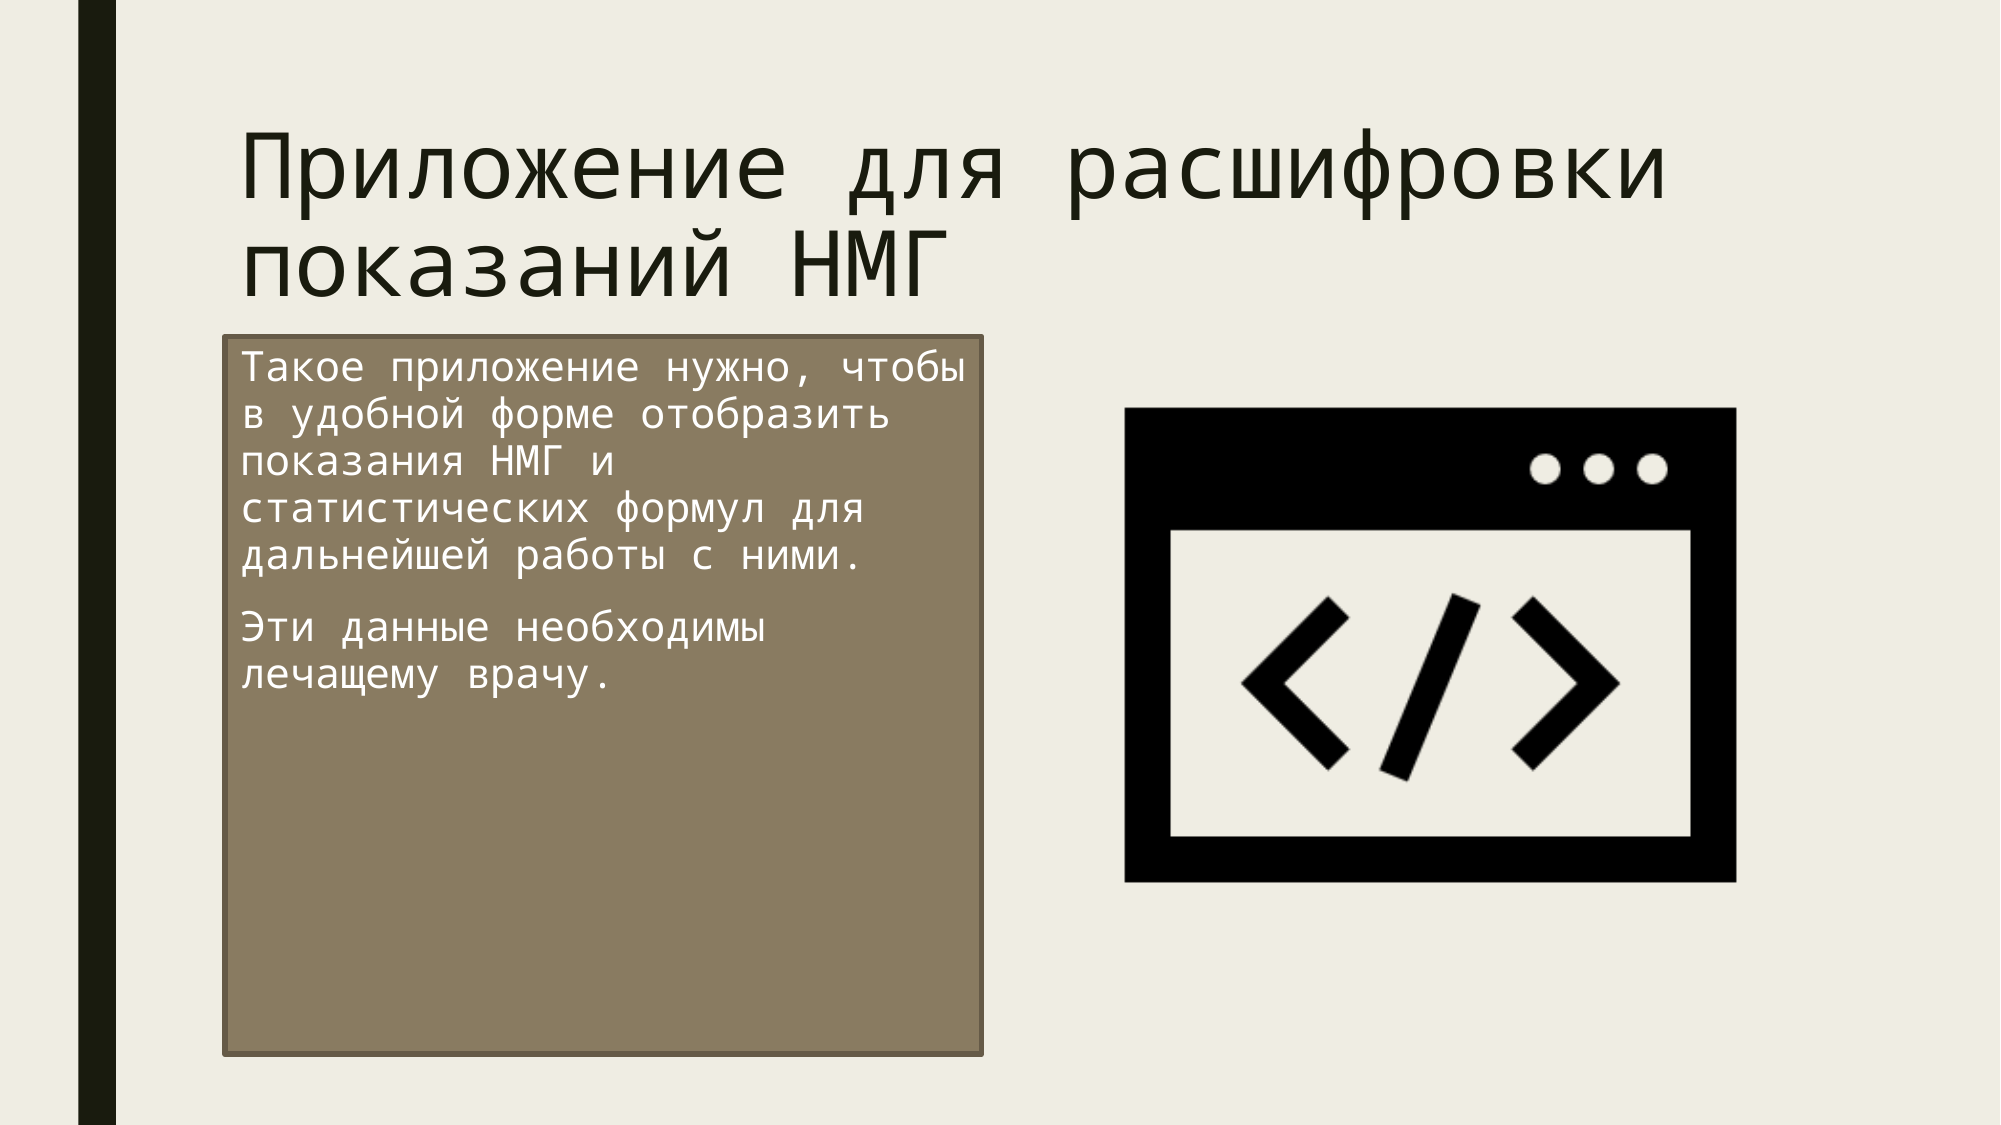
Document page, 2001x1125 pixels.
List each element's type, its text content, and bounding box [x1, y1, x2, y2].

title Приложение для расшифровки показаний НМГ [225, 112, 1800, 357]
list Такое приложение нужно, чтобы в удобной форме отобразить показания НМГ и статистических формул для дальнейшей работы с ними. Эти данные необходимы лечащему врачу. [222, 334, 984, 1057]
picture [1064, 278, 1798, 1013]
